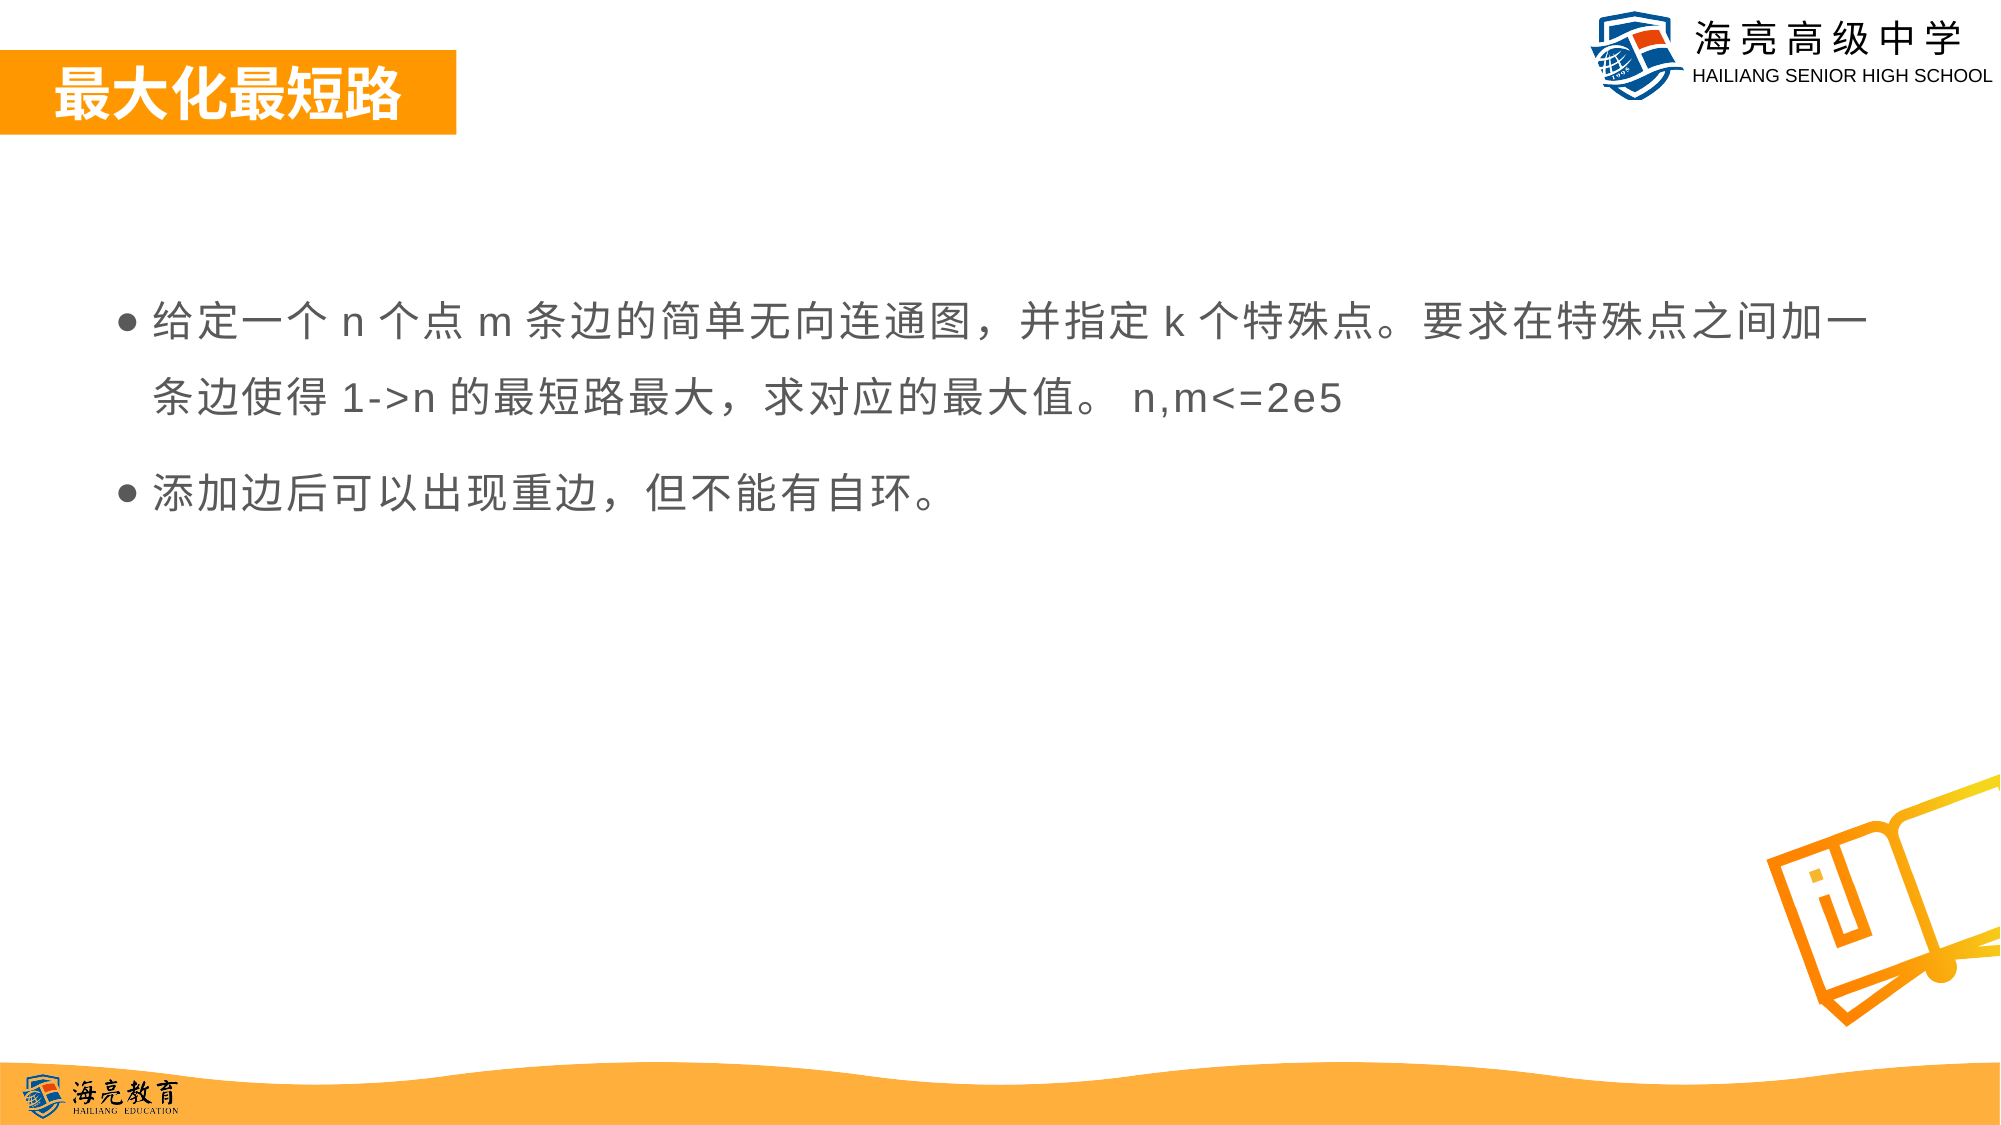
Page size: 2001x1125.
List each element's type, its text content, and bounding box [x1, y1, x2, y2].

picture [1766, 772, 2000, 1027]
picture [0, 1062, 2000, 1125]
text_box 最大化最短路 [0, 50, 457, 135]
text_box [1590, 7, 2000, 100]
list 给定一个n个点m条边的简单无向连通图，并指定k个特殊点。要求在特殊点之间加一条边使得1->n的最短路最大，求对应的最大值。n,m<=2e5 添加边后可以出现重边，但不能有自环。 [99, 262, 1900, 1005]
